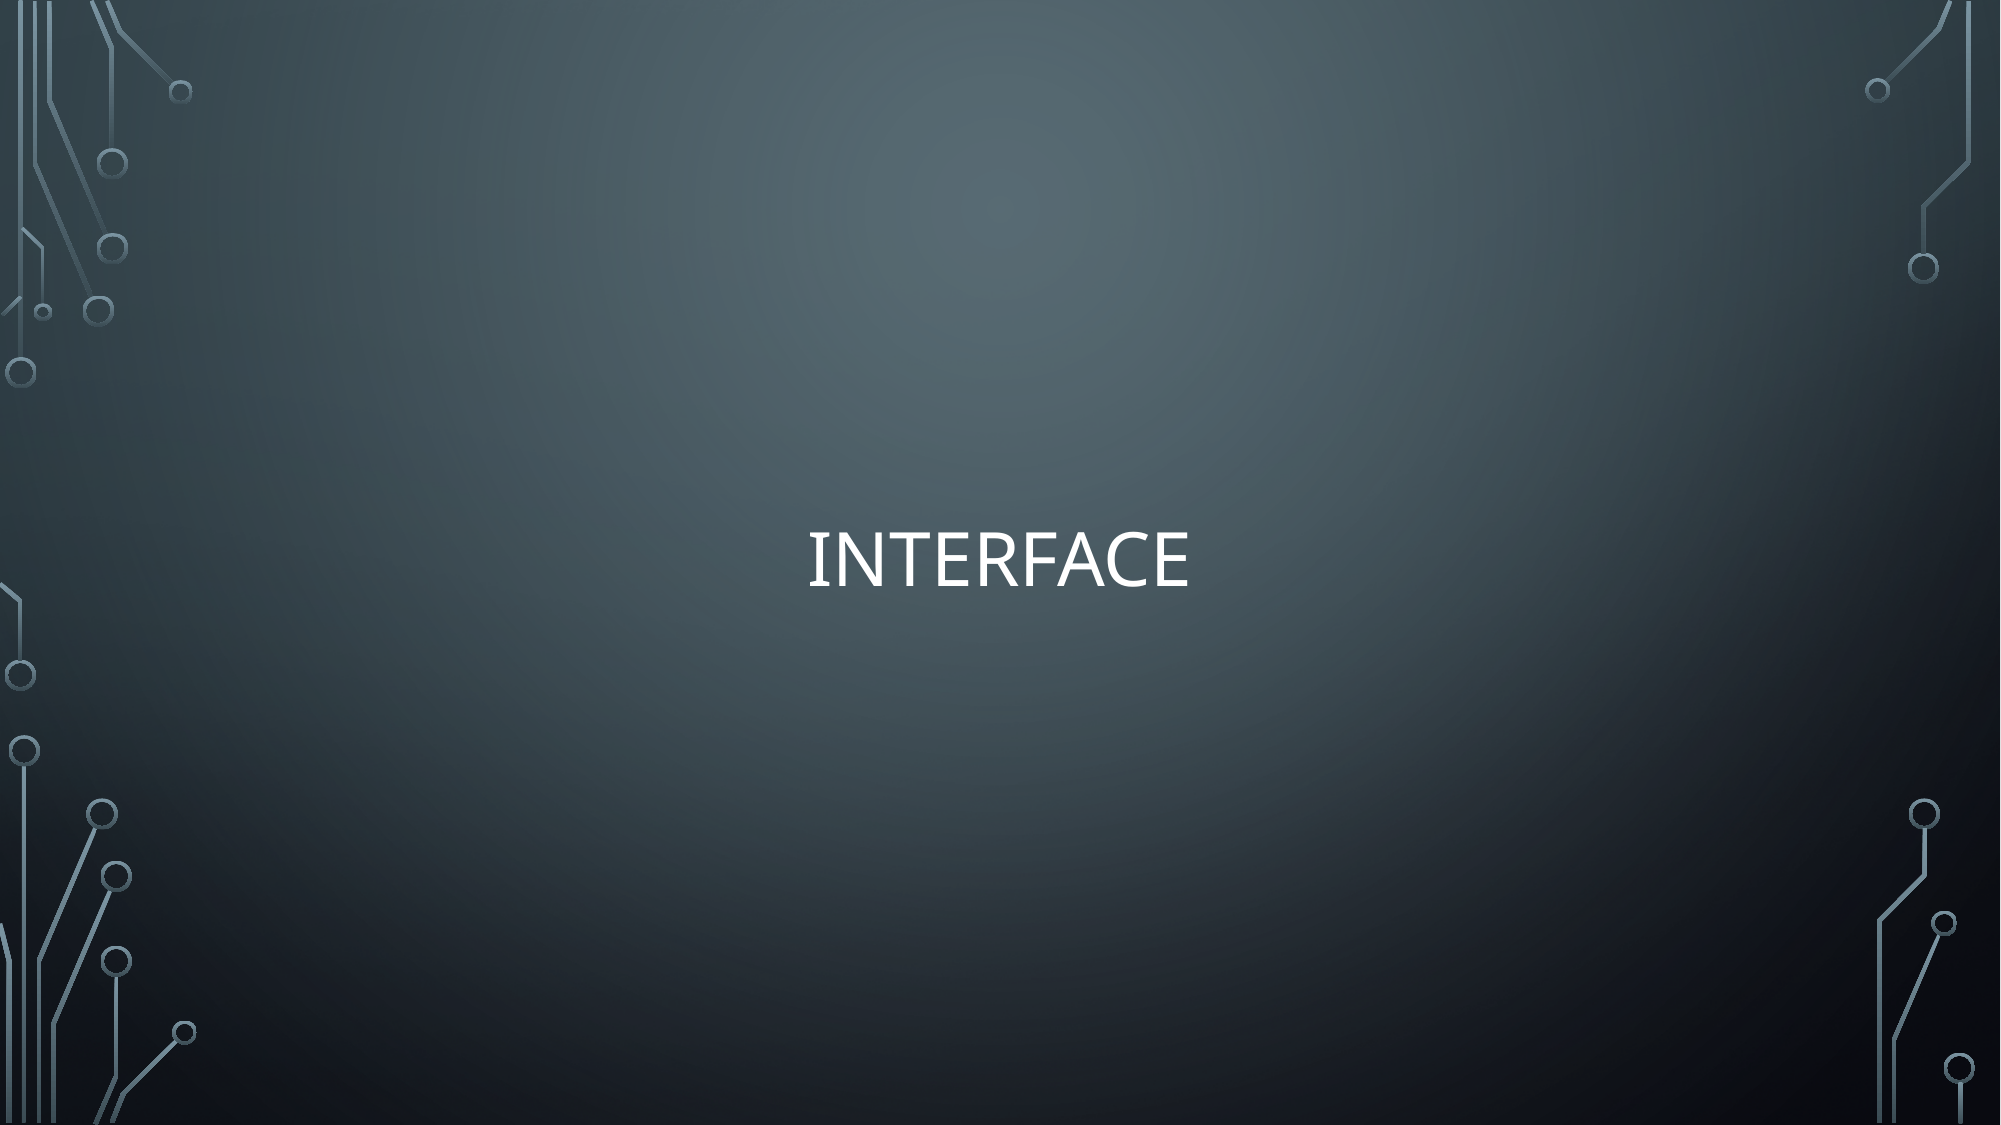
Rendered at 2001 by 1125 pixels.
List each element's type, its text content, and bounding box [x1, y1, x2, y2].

title Interface [187, 510, 1813, 615]
